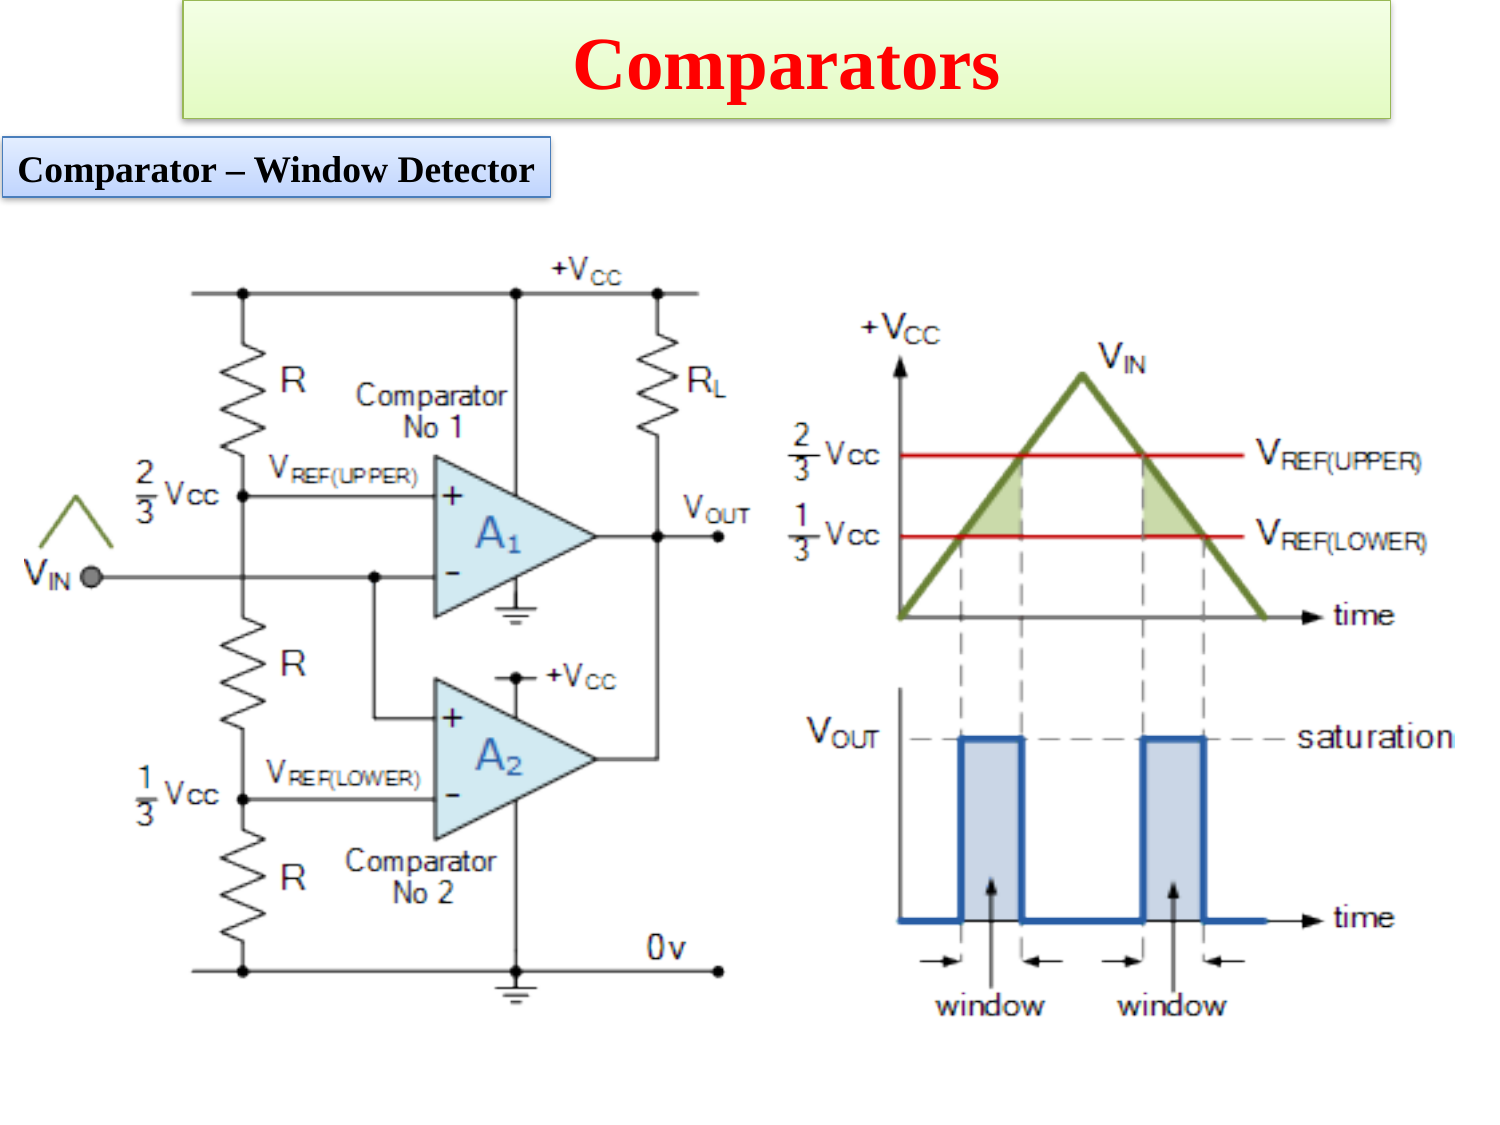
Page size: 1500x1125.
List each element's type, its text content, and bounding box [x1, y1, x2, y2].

text_box Comparators [182, 0, 1391, 119]
text_box Comparator – Window Detector [2, 136, 551, 198]
picture [24, 249, 1455, 1026]
